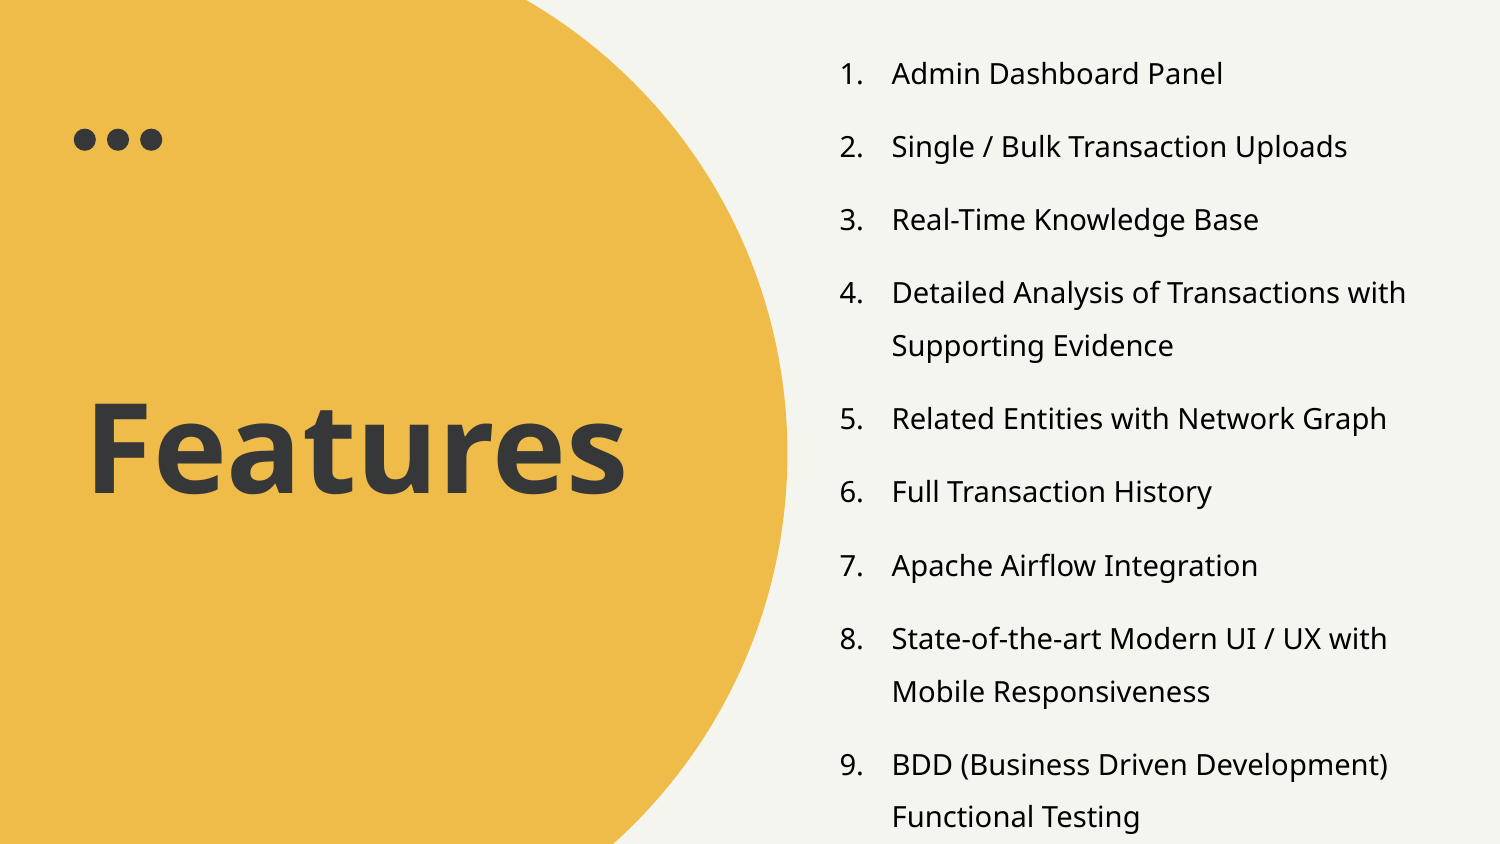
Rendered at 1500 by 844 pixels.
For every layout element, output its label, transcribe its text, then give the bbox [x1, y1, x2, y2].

title Features [84, 301, 659, 605]
text_box Admin Dashboard Panel Single / Bulk Transaction Uploads Real-Time Knowledge Base Detailed Analysis of Transactions with Supporting Evidence Related Entities with Network Graph Full Transaction History Apache Airflow Integration State-of-the-art Modern UI / UX with Mobile Responsiveness BDD (Business Driven Development) Functional Testing [801, 52, 1484, 818]
